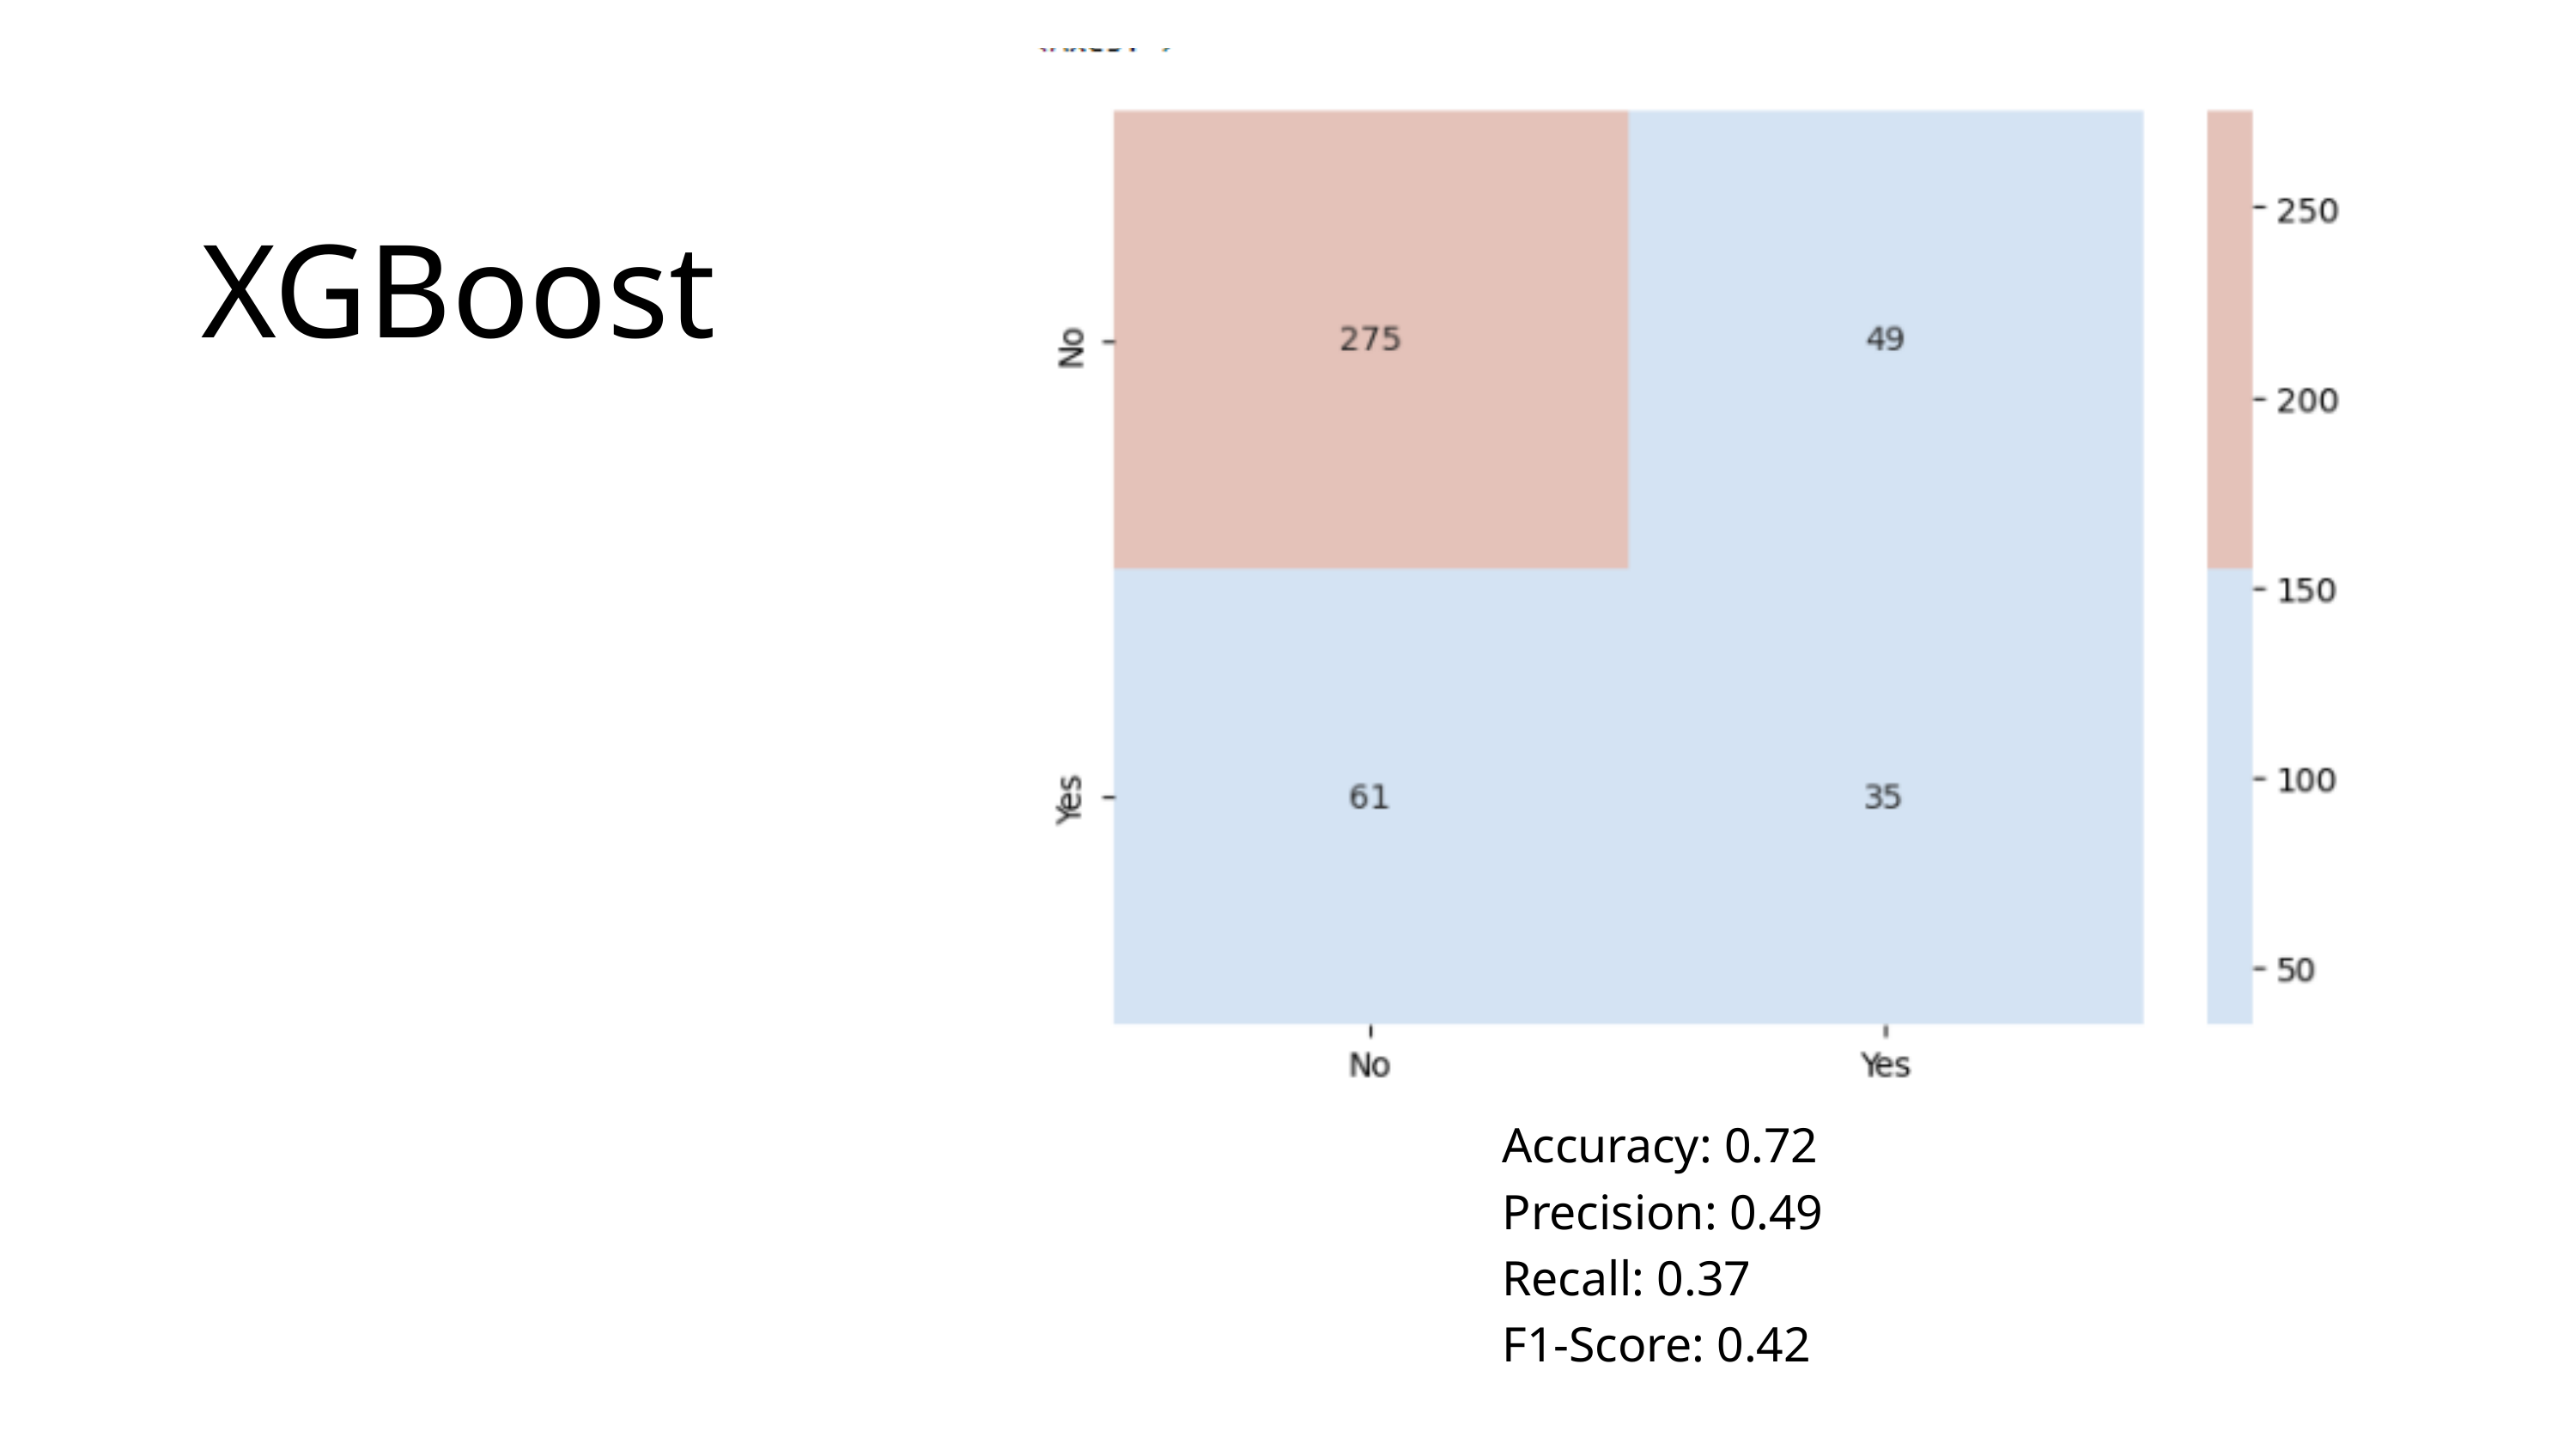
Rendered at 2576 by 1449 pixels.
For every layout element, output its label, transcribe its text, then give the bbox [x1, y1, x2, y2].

text_box XGBoost [201, 184, 1176, 364]
text_box Accuracy: 0.72 Precision: 0.49 Recall: 0.37 F1-Score: 0.42 [1502, 1106, 2576, 1449]
text_box [1034, 48, 2428, 1113]
